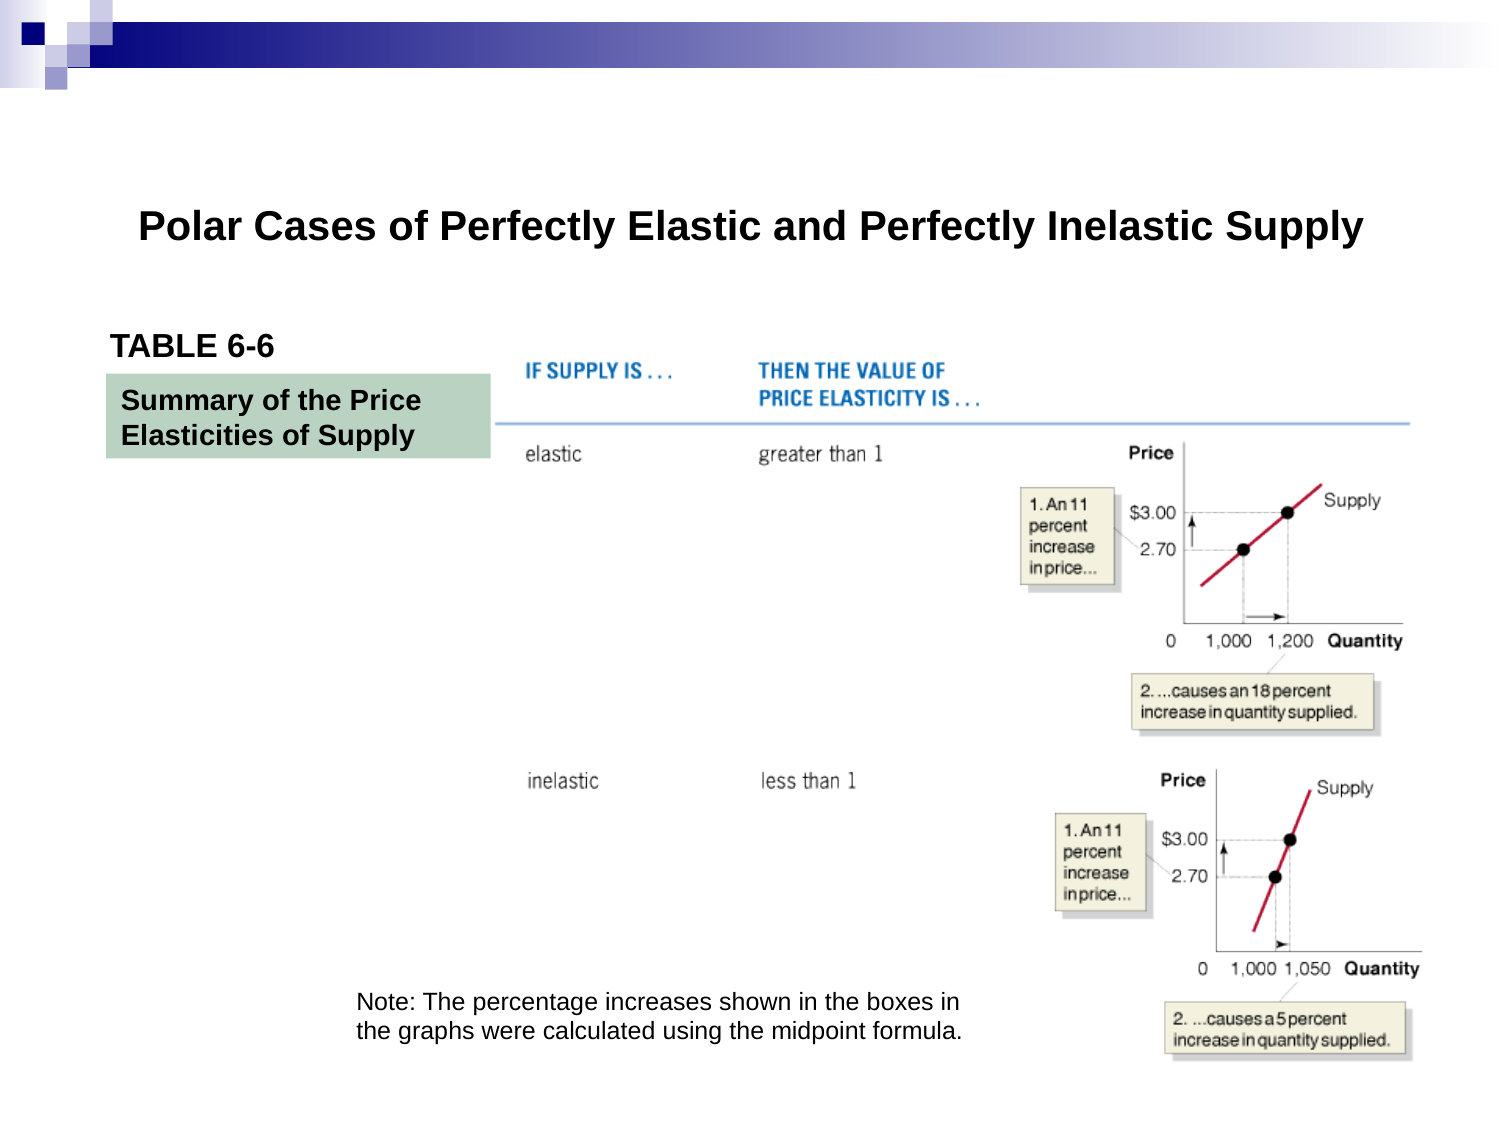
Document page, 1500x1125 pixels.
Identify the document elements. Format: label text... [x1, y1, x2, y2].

picture [489, 758, 1431, 1072]
text_box Note: The percentage increases shown in the boxes in the graphs were calculated using the midpoint formula. [341, 977, 483, 1053]
picture [484, 336, 1426, 746]
text_box Polar Cases of Perfectly Elastic and Perfectly Inelastic Supply [123, 191, 1477, 256]
text_box Summary of the Price Elasticities of Supply [106, 373, 478, 459]
text_box TABLE 6-6 [95, 321, 374, 372]
